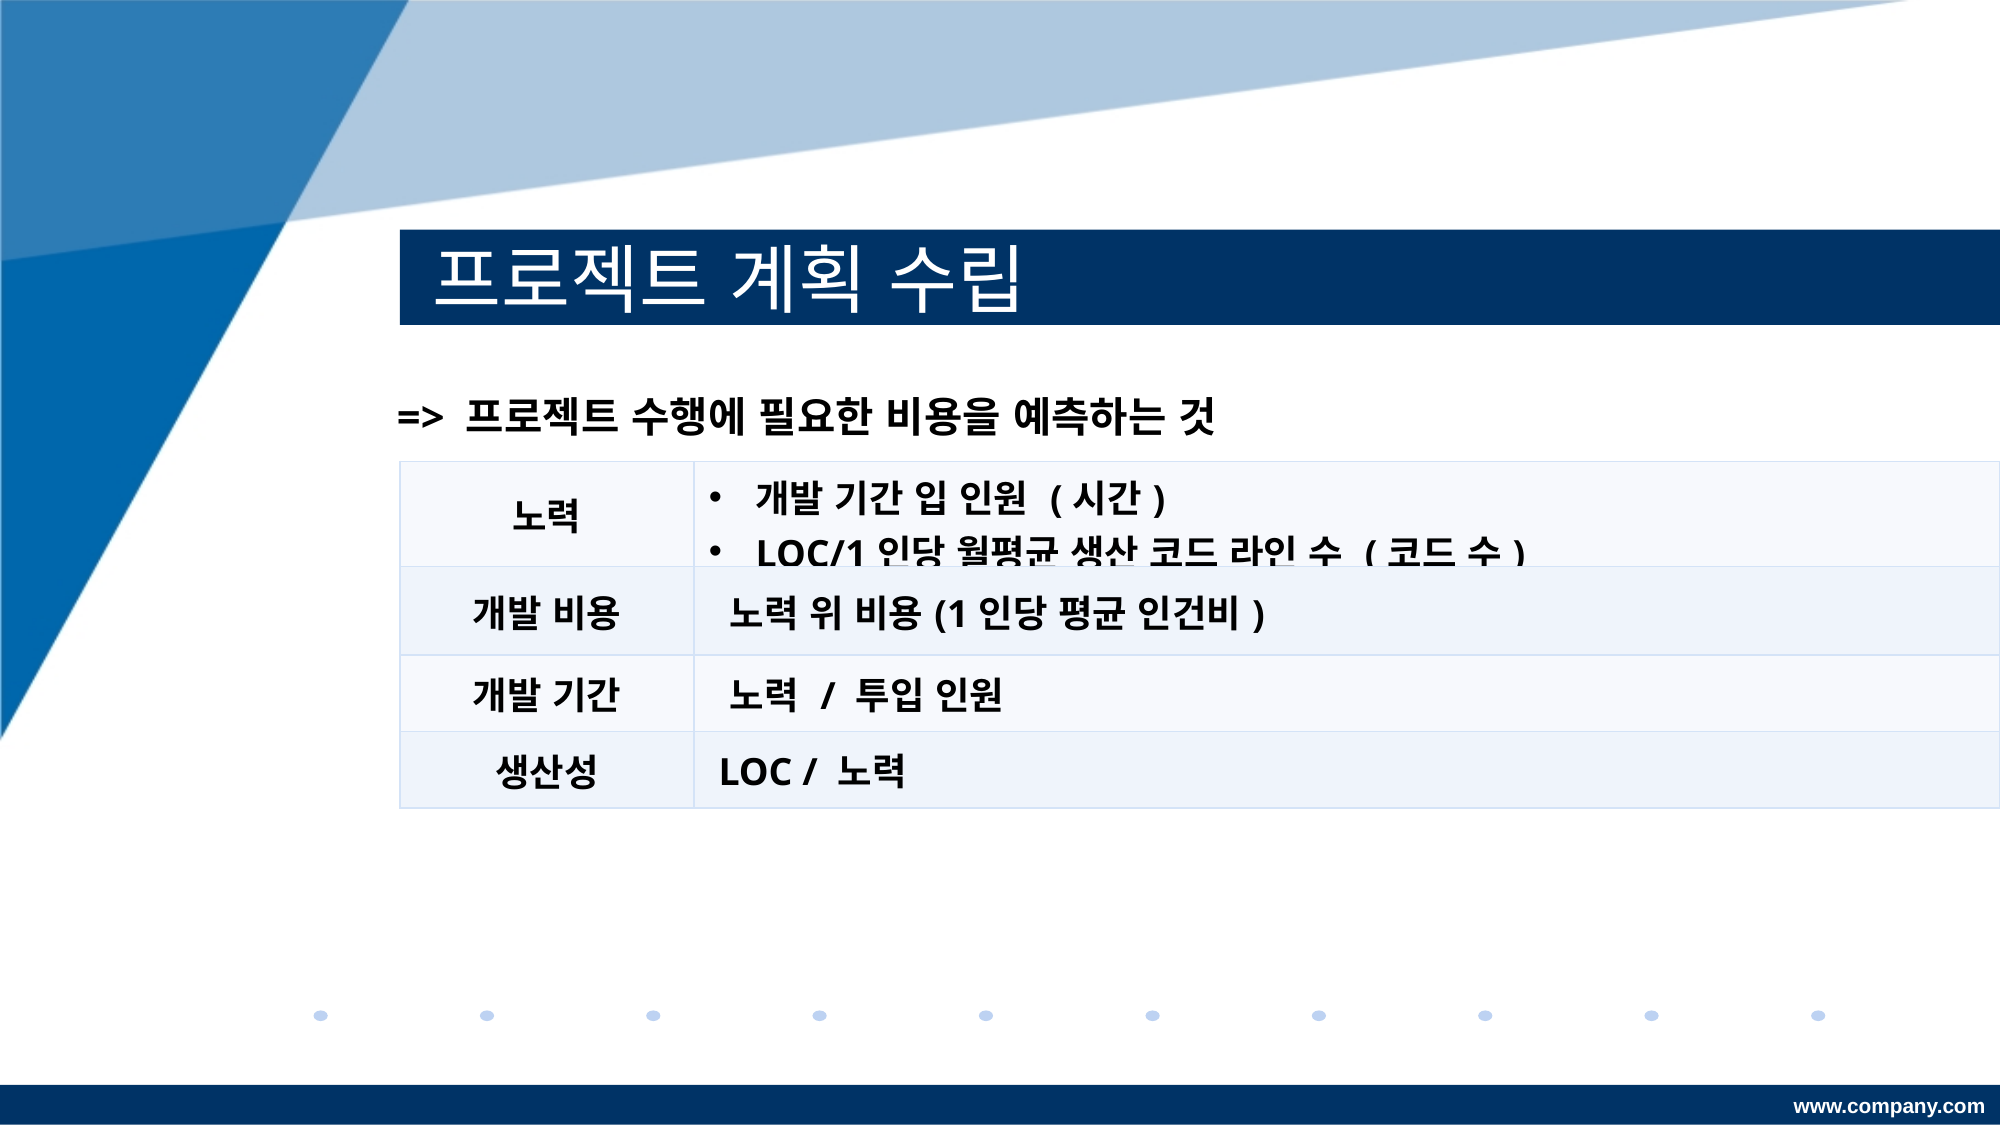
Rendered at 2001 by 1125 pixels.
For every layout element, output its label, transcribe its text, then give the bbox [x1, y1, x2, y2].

text_box => 프로젝트 수행에 필요한 비용을 예측하는 것 [382, 357, 2000, 448]
picture [0, 0, 2000, 842]
title 프로젝트 계획 수립 [399, 229, 2000, 325]
